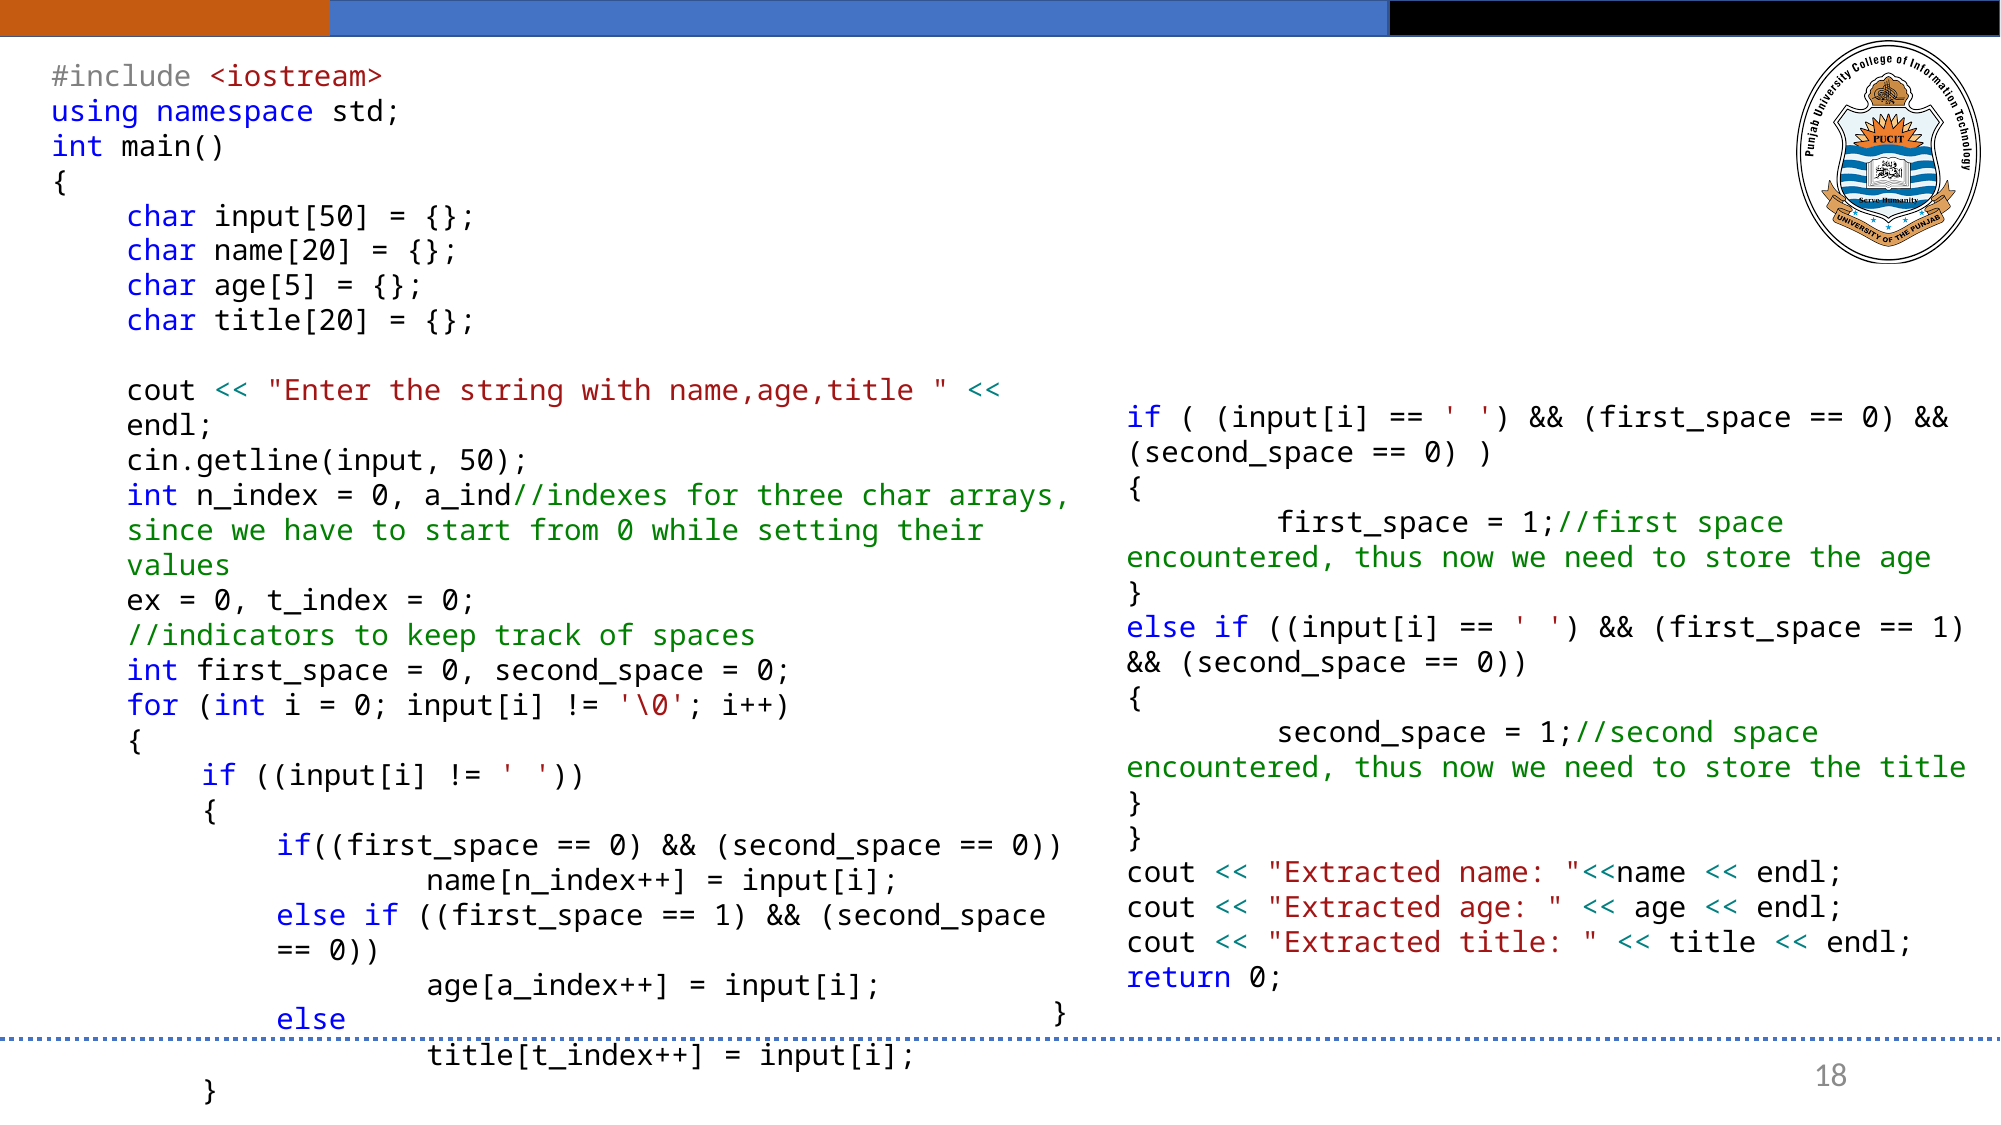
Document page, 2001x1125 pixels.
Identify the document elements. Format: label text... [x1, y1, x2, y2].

text_box if ( (input[i] == ' ') && (first_space == 0) && (second_space == 0) ) { first_space = 1;//first space encountered, thus now we need to store the age } else if ((input[i] == ' ') && (first_space == 1) && (second_space == 0)) { second_space = 1;//second space encountered, thus now we need to store the title } } cout << "Extracted name: "<<name << endl; cout << "Extracted age: " << age << endl; cout << "Extracted title: " << title << endl; return 0; } [1036, 391, 2000, 1036]
slide_number 18 [1412, 1042, 1863, 1103]
picture [1776, 40, 2000, 264]
text_box #include <iostream> using namespace std; int main() { char input[50] = {}; char name[20] = {}; char age[5] = {}; char title[20] = {}; cout << "Enter the string with name,age,title " << endl; cin.getline(input, 50); int n_index = 0, a_ind//indexes for three char arrays, since we have to start from 0 while setting their values ex = 0, t_index = 0; //indicators to keep track of spaces int first_space = 0, second_space = 0; for (int i = 0; input[i] != '\0'; i++) { if ((input[i] != ' ')) { if((first_space == 0) && (second_space == 0)) name[n_index++] = input[i]; else if ((first_space == 1) && (second_space == 0)) age[a_index++] = input[i]; else title[t_index++] = input[i]; } [36, 49, 1090, 1114]
